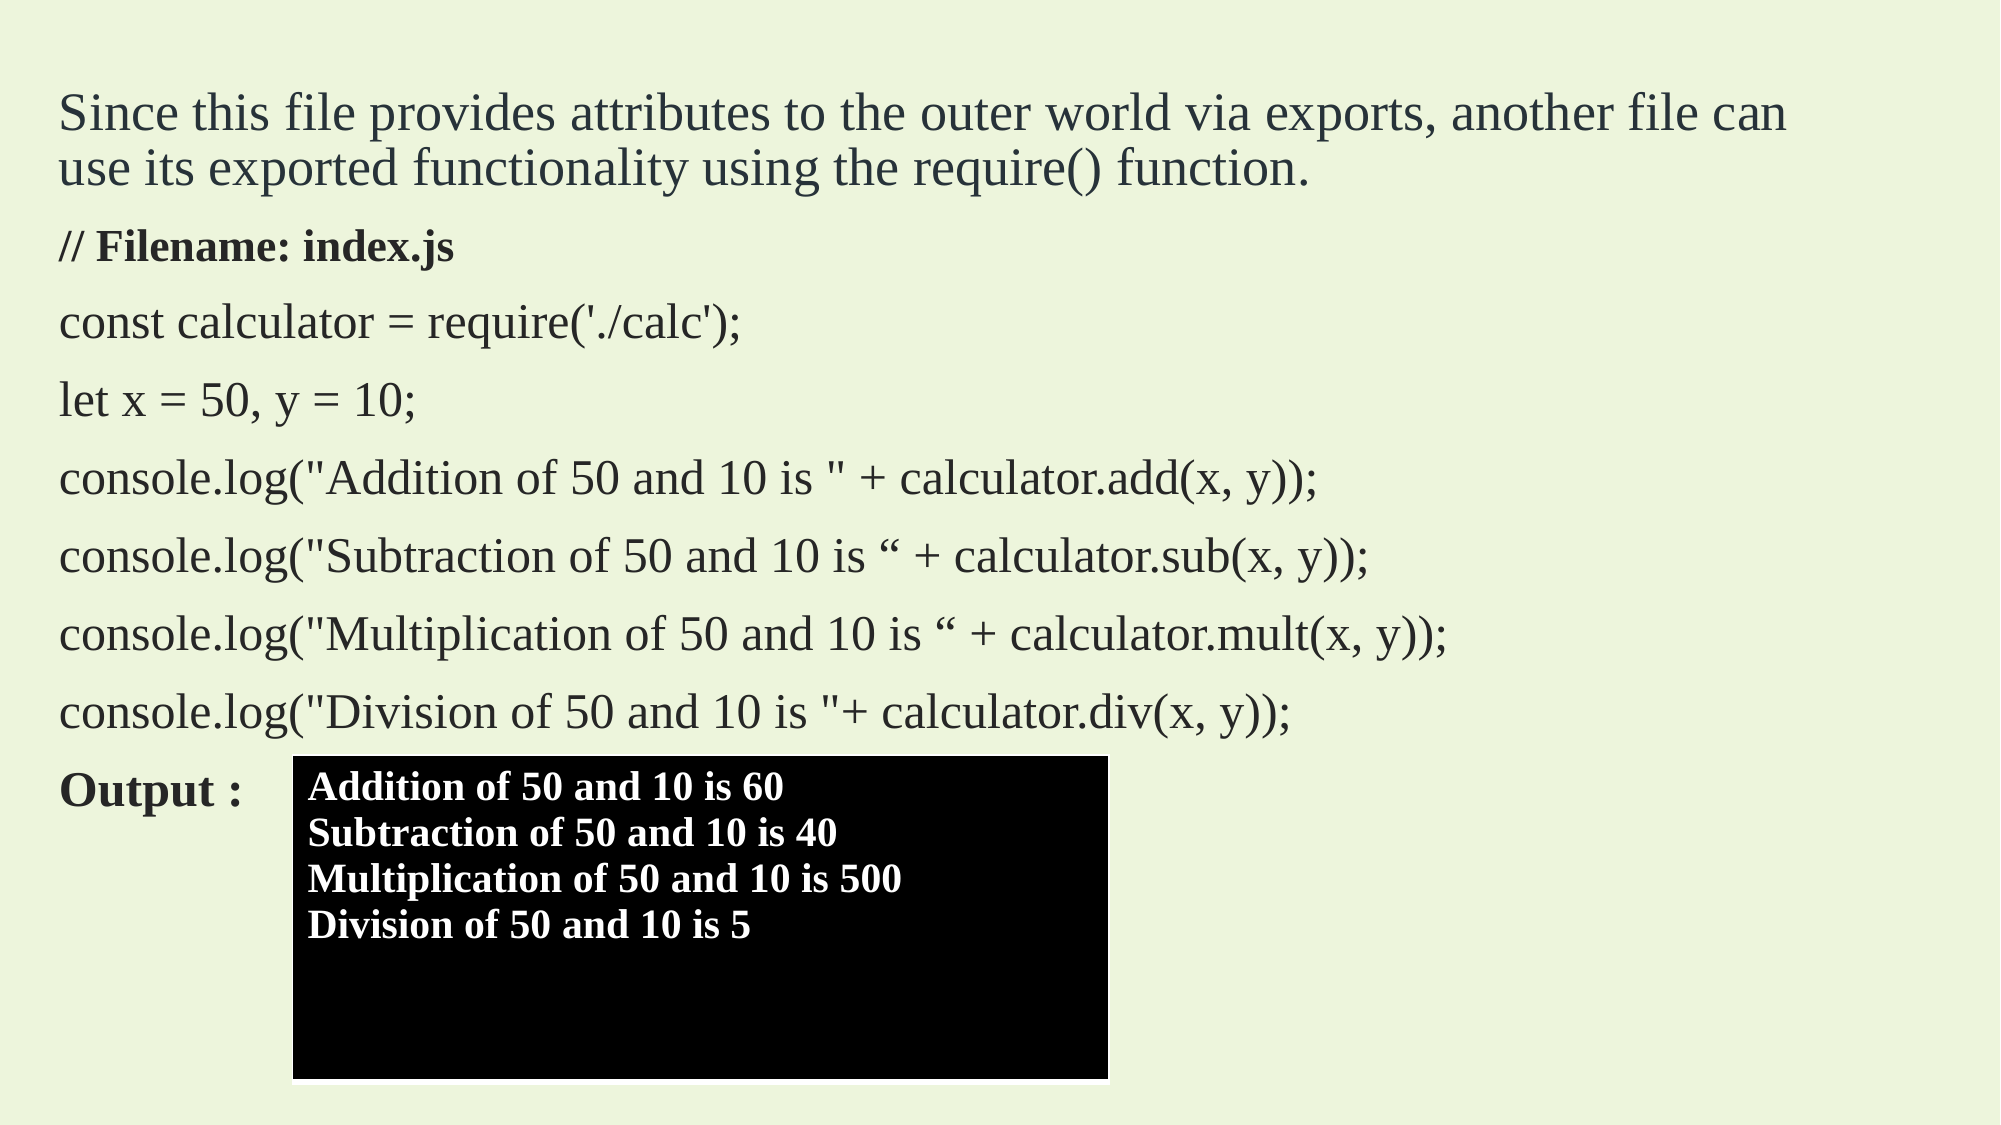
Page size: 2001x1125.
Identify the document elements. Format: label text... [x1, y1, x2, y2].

table_header Addition of 50 and 10 is 60 Subtraction of 50 and 10 is 40 Multiplication of 50 and 10 is 500 Division of 50 and 10 is 5 [293, 756, 1108, 1079]
list Since this file provides attributes to the outer world via exports, another file can use its exported functionality using the require() function. // Filename: index.js const calculator = require('./calc'); let x = 50, y = 10; console.log("Addition of 50 and 10 is " + calculator.add(x, y)); console.log("Subtraction of 50 and 10 is “ + calculator.sub(x, y)); console.log("Multiplication of 50 and 10 is “ + calculator.mult(x, y)); console.log("Division of 50 and 10 is "+ calculator.div(x, y)); Output : [43, 78, 1863, 1097]
